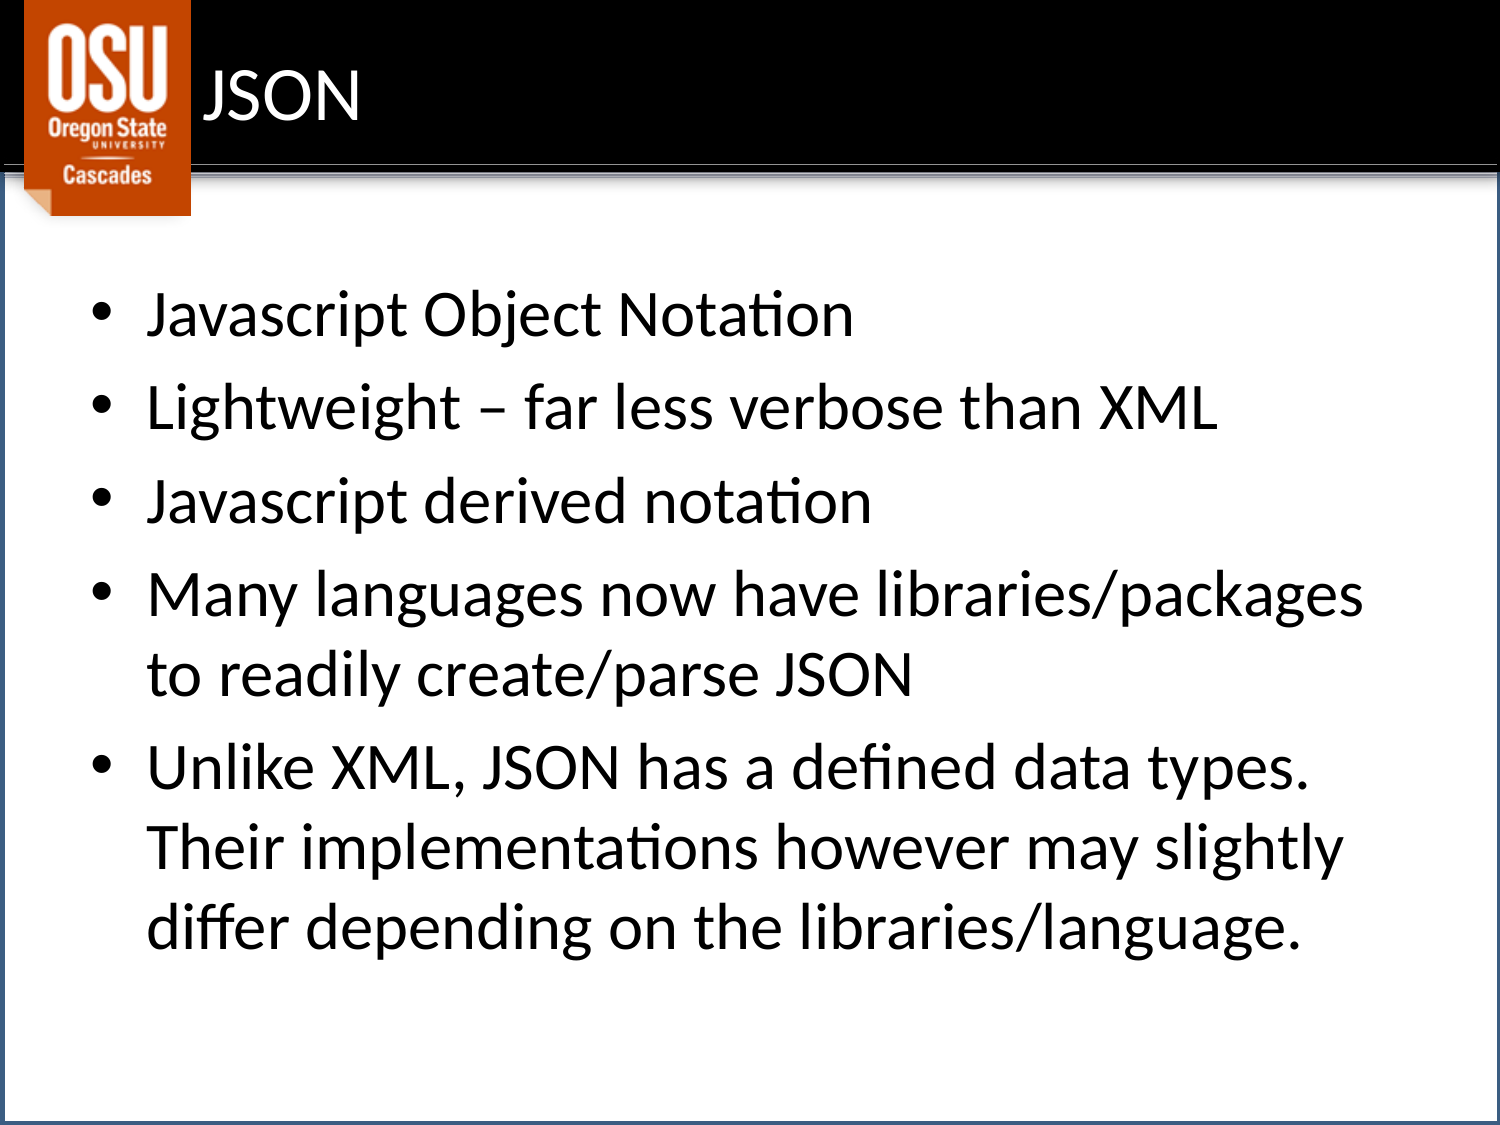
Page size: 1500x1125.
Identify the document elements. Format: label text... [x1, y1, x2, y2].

list Javascript Object Notation Lightweight – far less verbose than XML Javascript derived notation Many languages now have libraries/packages to readily create/parse JSON Unlike XML, JSON has a defined data types. Their implementations however may slightly differ depending on the libraries/language. [75, 262, 1425, 1005]
title JSON [187, 0, 1425, 184]
picture [0, 0, 1500, 1125]
